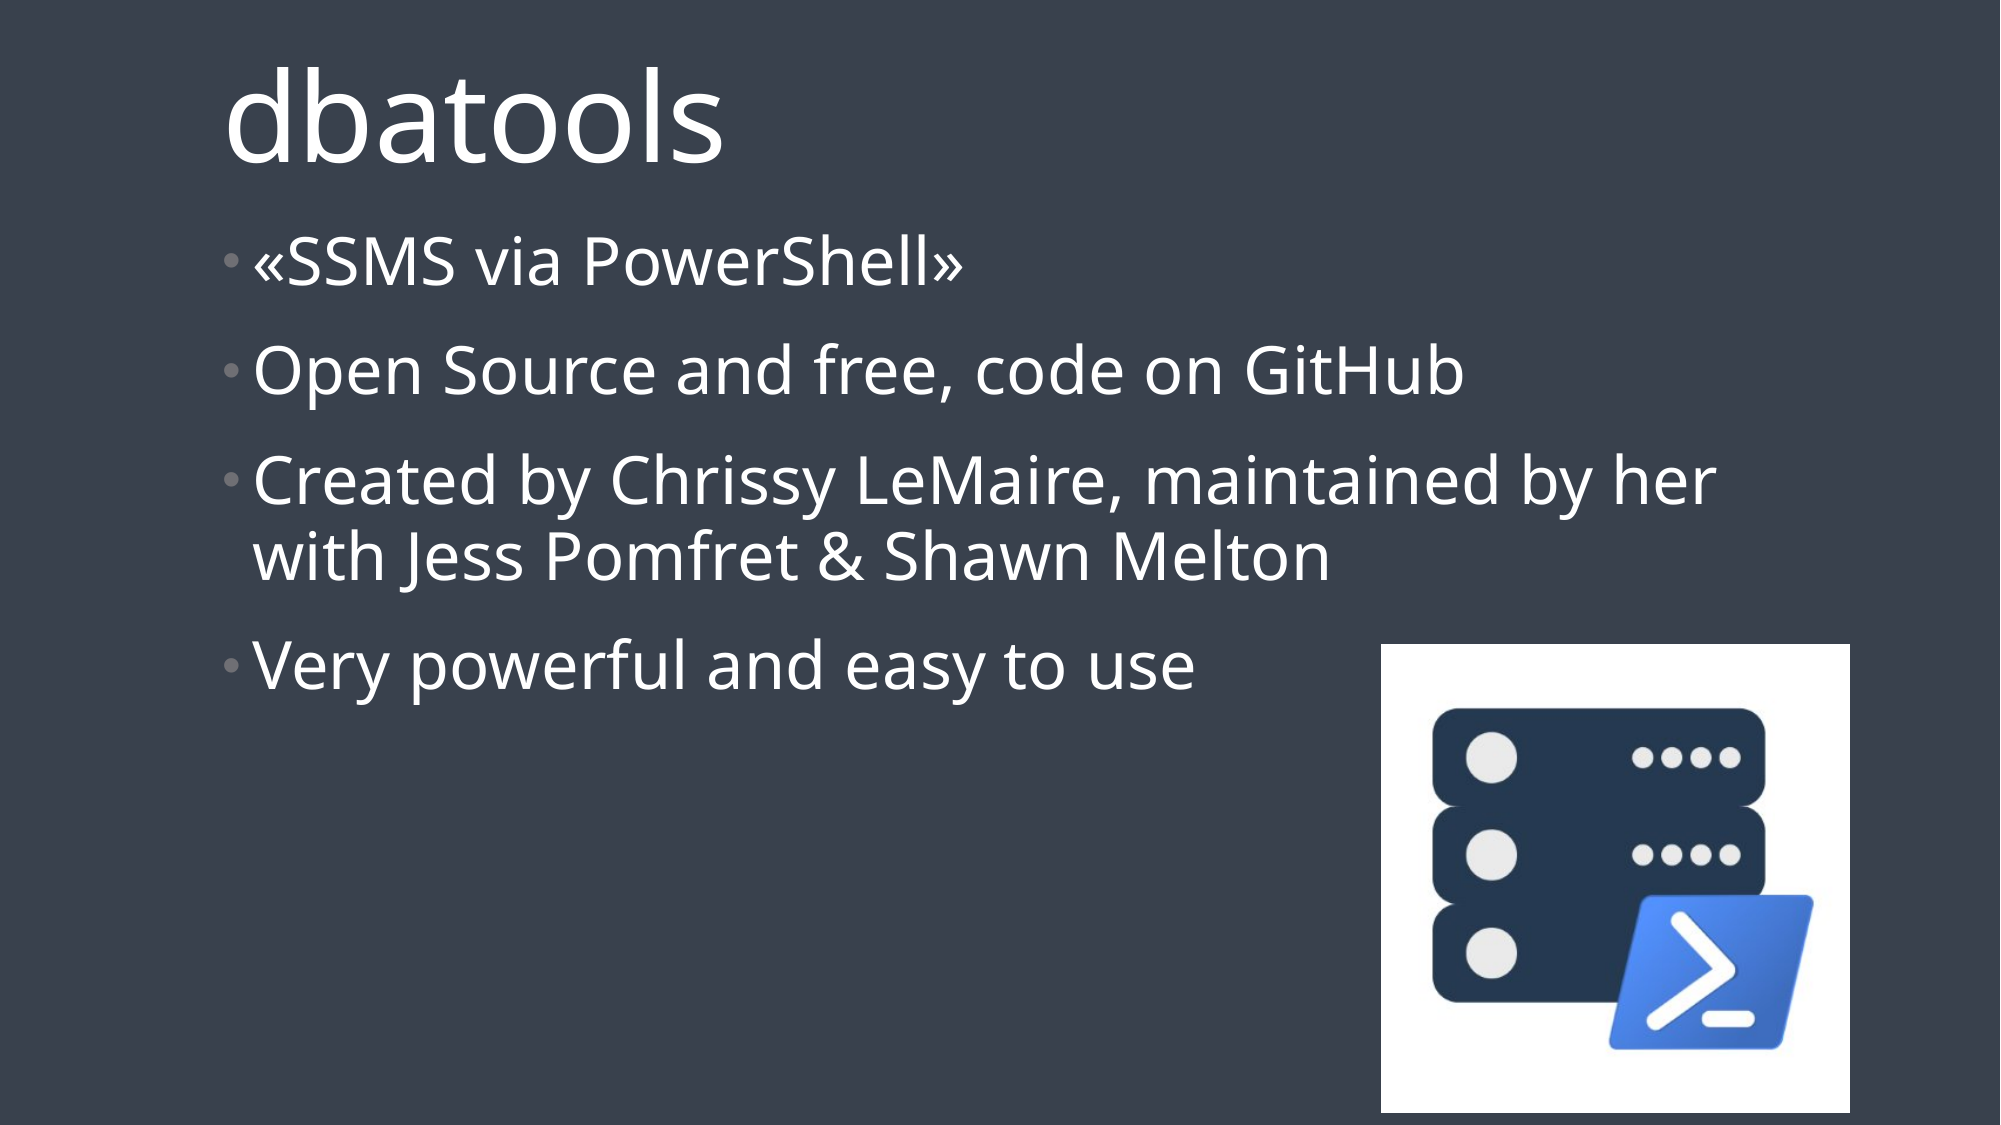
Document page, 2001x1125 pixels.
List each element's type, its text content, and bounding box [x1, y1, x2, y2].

list «SSMS via PowerShell» Open Source and free, code on GitHub Created by Chrissy LeMaire, maintained by her with Jess Pomfret & Shawn Melton Very powerful and easy to use [206, 217, 1850, 1014]
title dbatools [206, 60, 1797, 197]
picture [1381, 644, 1850, 1113]
